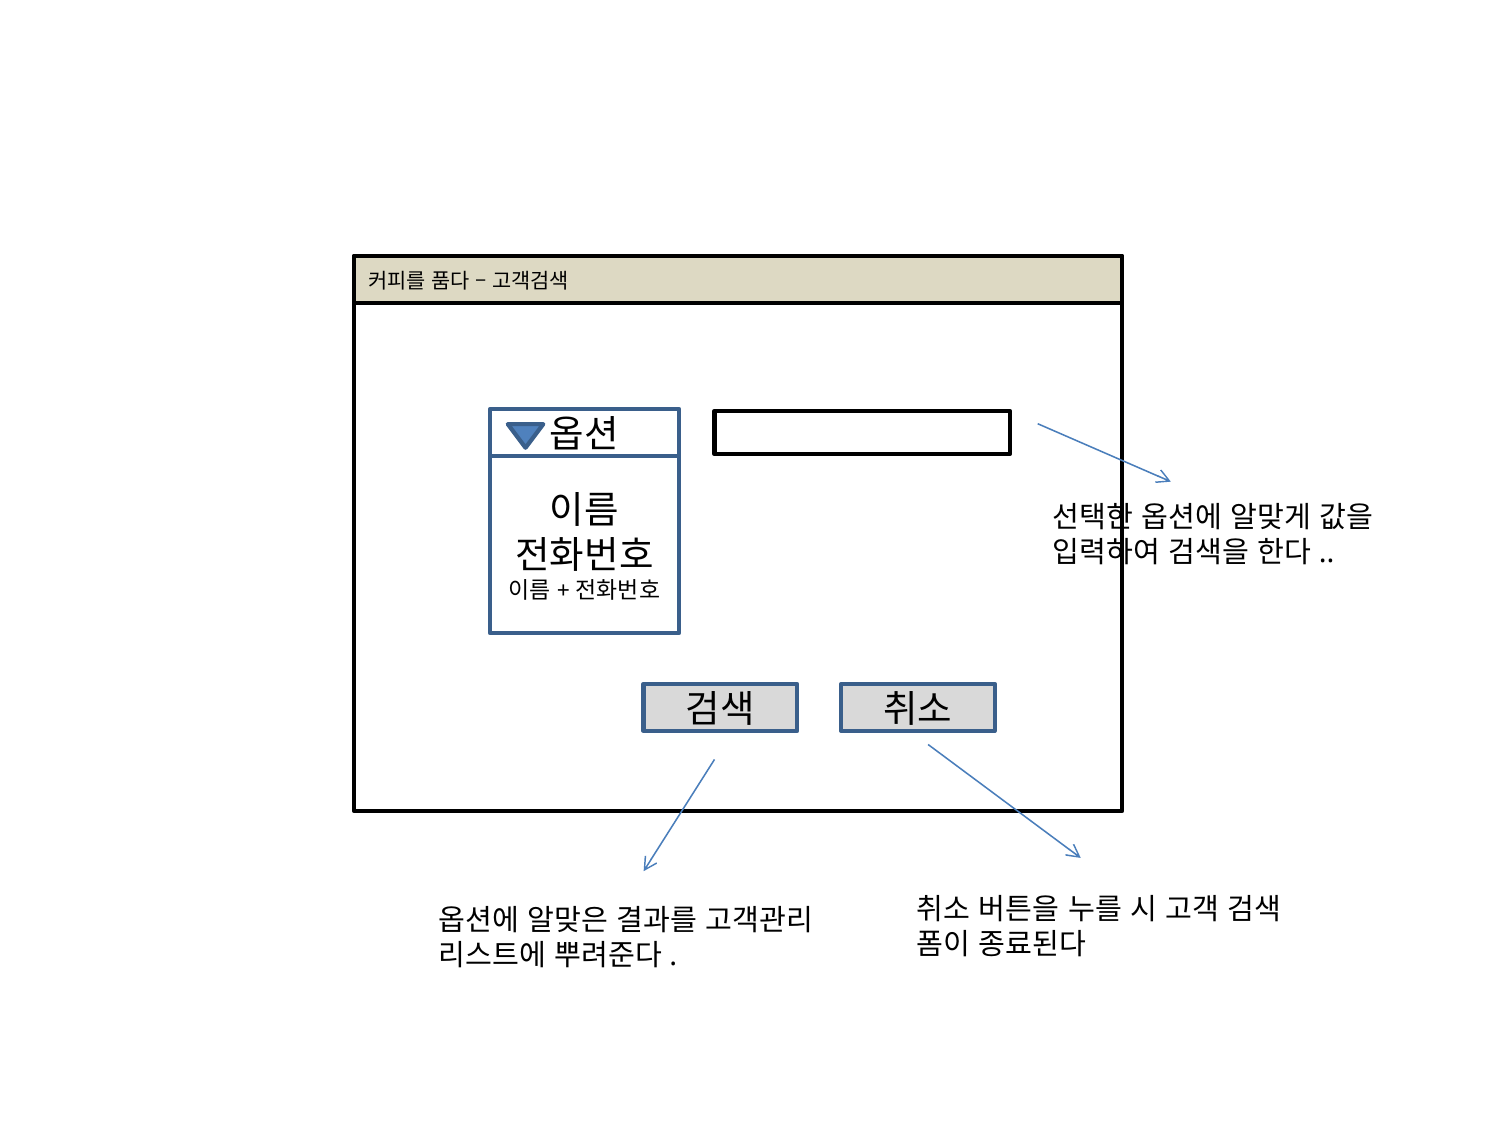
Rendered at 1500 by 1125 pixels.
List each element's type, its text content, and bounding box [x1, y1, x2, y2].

text_box 취소 버튼을 누를 시 고객 검색 폼이 종료된다 [901, 882, 1343, 968]
text_box 옵션에 알맞은 결과를 고객관리 리스트에 뿌려준다. [423, 893, 864, 979]
text_box 검색 [641, 682, 799, 733]
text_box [1037, 423, 1171, 482]
text_box 이름 전화번호 이름+전화번호 [488, 454, 681, 635]
text_box [352, 305, 1124, 813]
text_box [927, 744, 1081, 859]
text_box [643, 759, 715, 872]
text_box [712, 409, 1012, 456]
text_box [505, 422, 546, 450]
text_box 선택한 옵션에 알맞게 값을 입력하여 검색을 한다.. [1037, 490, 1479, 576]
text_box 취소 [839, 682, 997, 733]
text_box 커피를 품다 – 고객검색 [352, 254, 1124, 305]
text_box 옵션 [488, 407, 681, 454]
